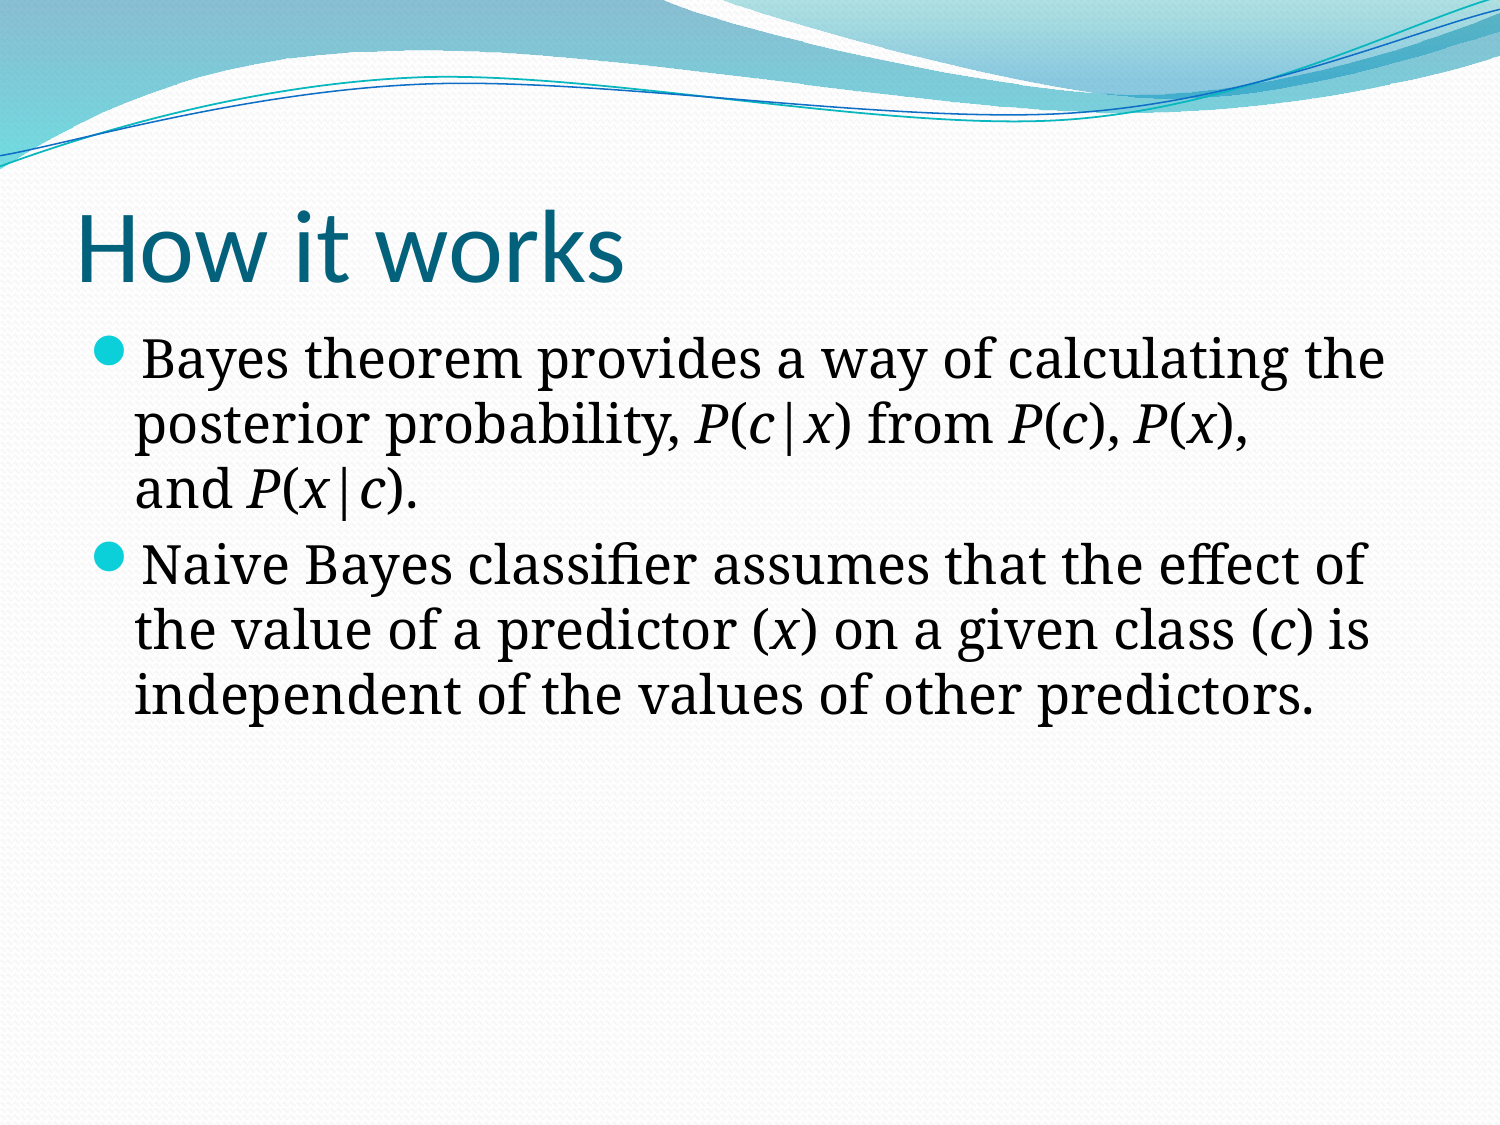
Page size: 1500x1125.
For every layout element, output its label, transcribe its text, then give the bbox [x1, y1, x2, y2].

list Bayes theorem provides a way of calculating the posterior probability, P(c|x) from P(c), P(x), and P(x|c). Naive Bayes classifier assumes that the effect of the value of a predictor (x) on a given class (c) is independent of the values of other predictors. [75, 317, 1425, 1038]
title How it works [75, 115, 1425, 303]
